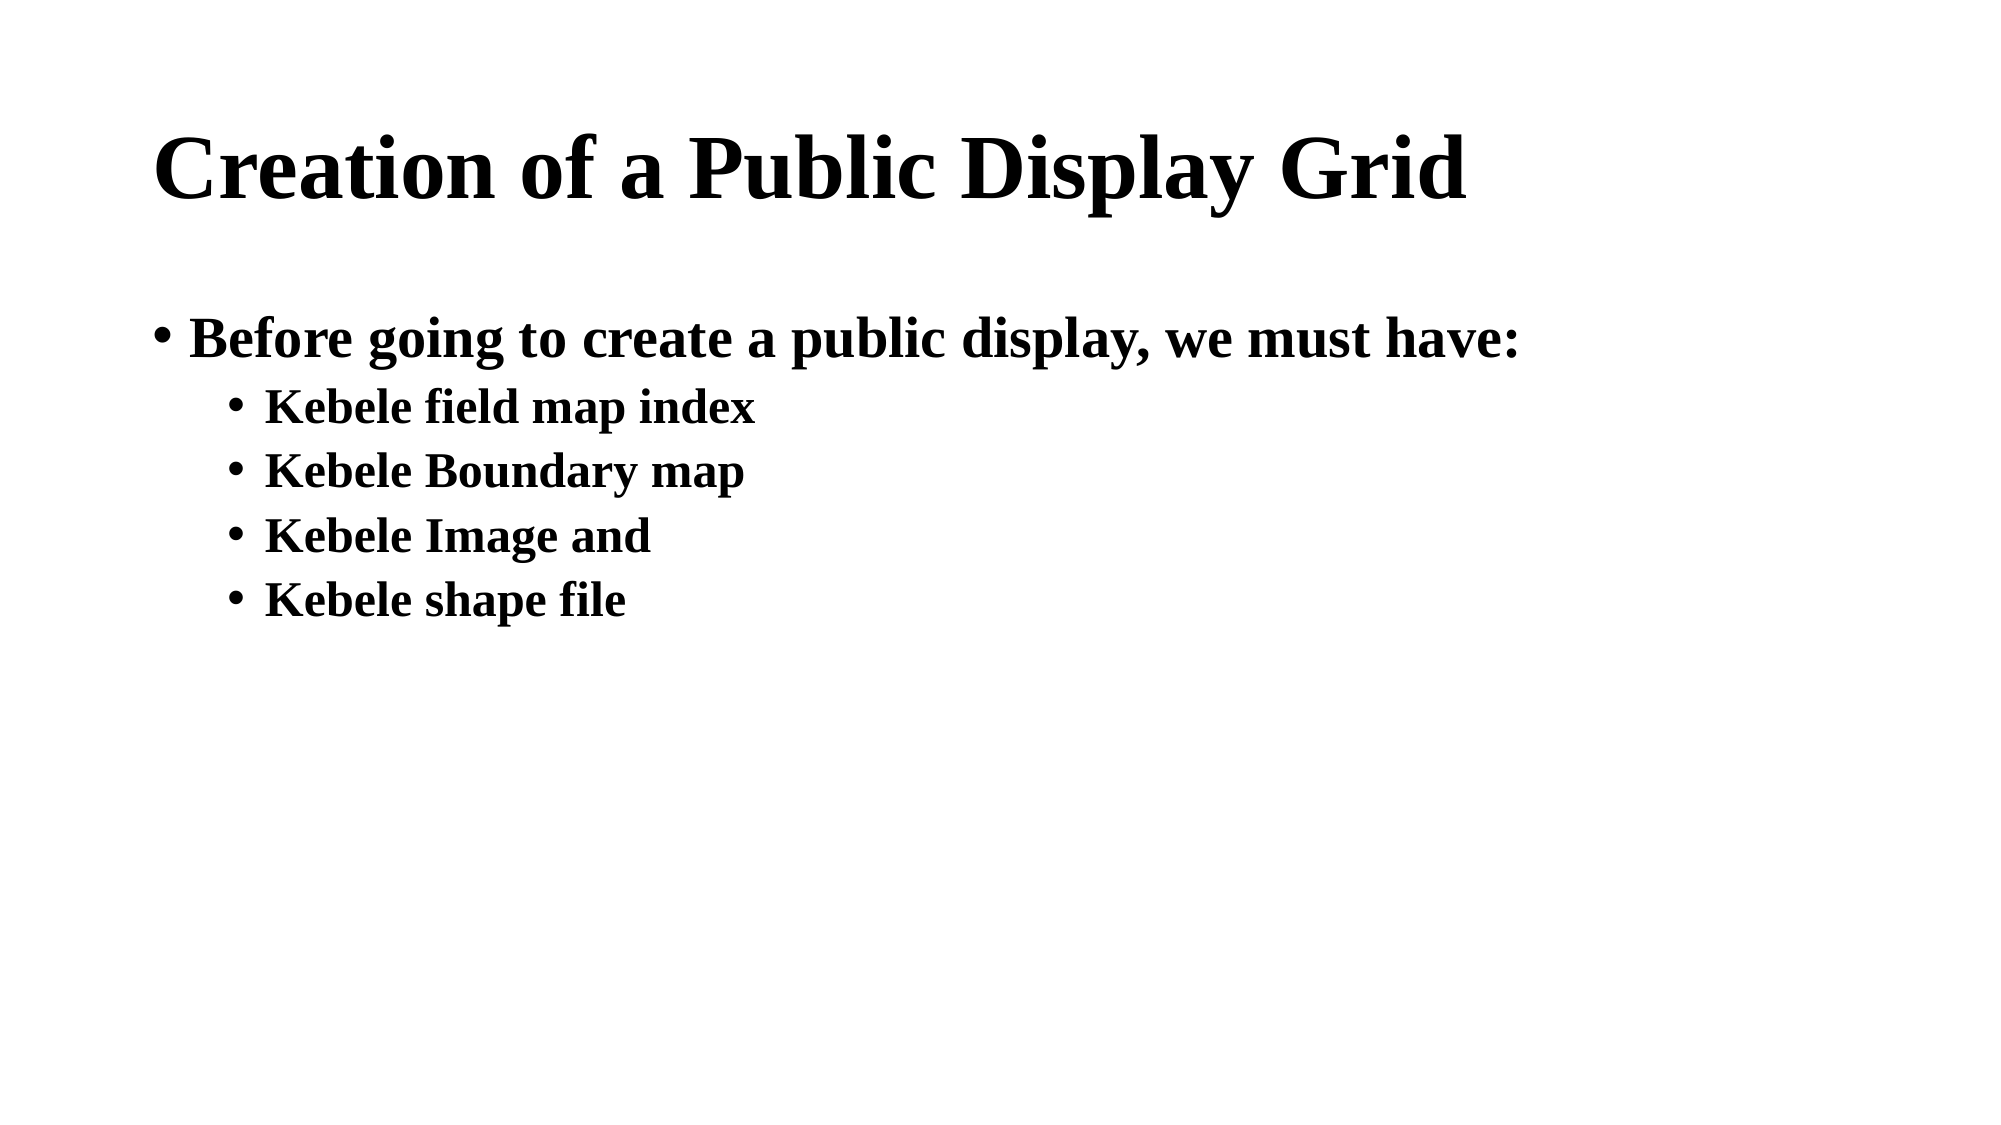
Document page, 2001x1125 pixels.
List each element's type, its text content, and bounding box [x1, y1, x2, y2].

title Creation of a Public Display Grid [137, 59, 1863, 278]
list Before going to create a public display, we must have: Kebele field map index Kebele Boundary map Kebele Image and Kebele shape file [137, 299, 1863, 1014]
